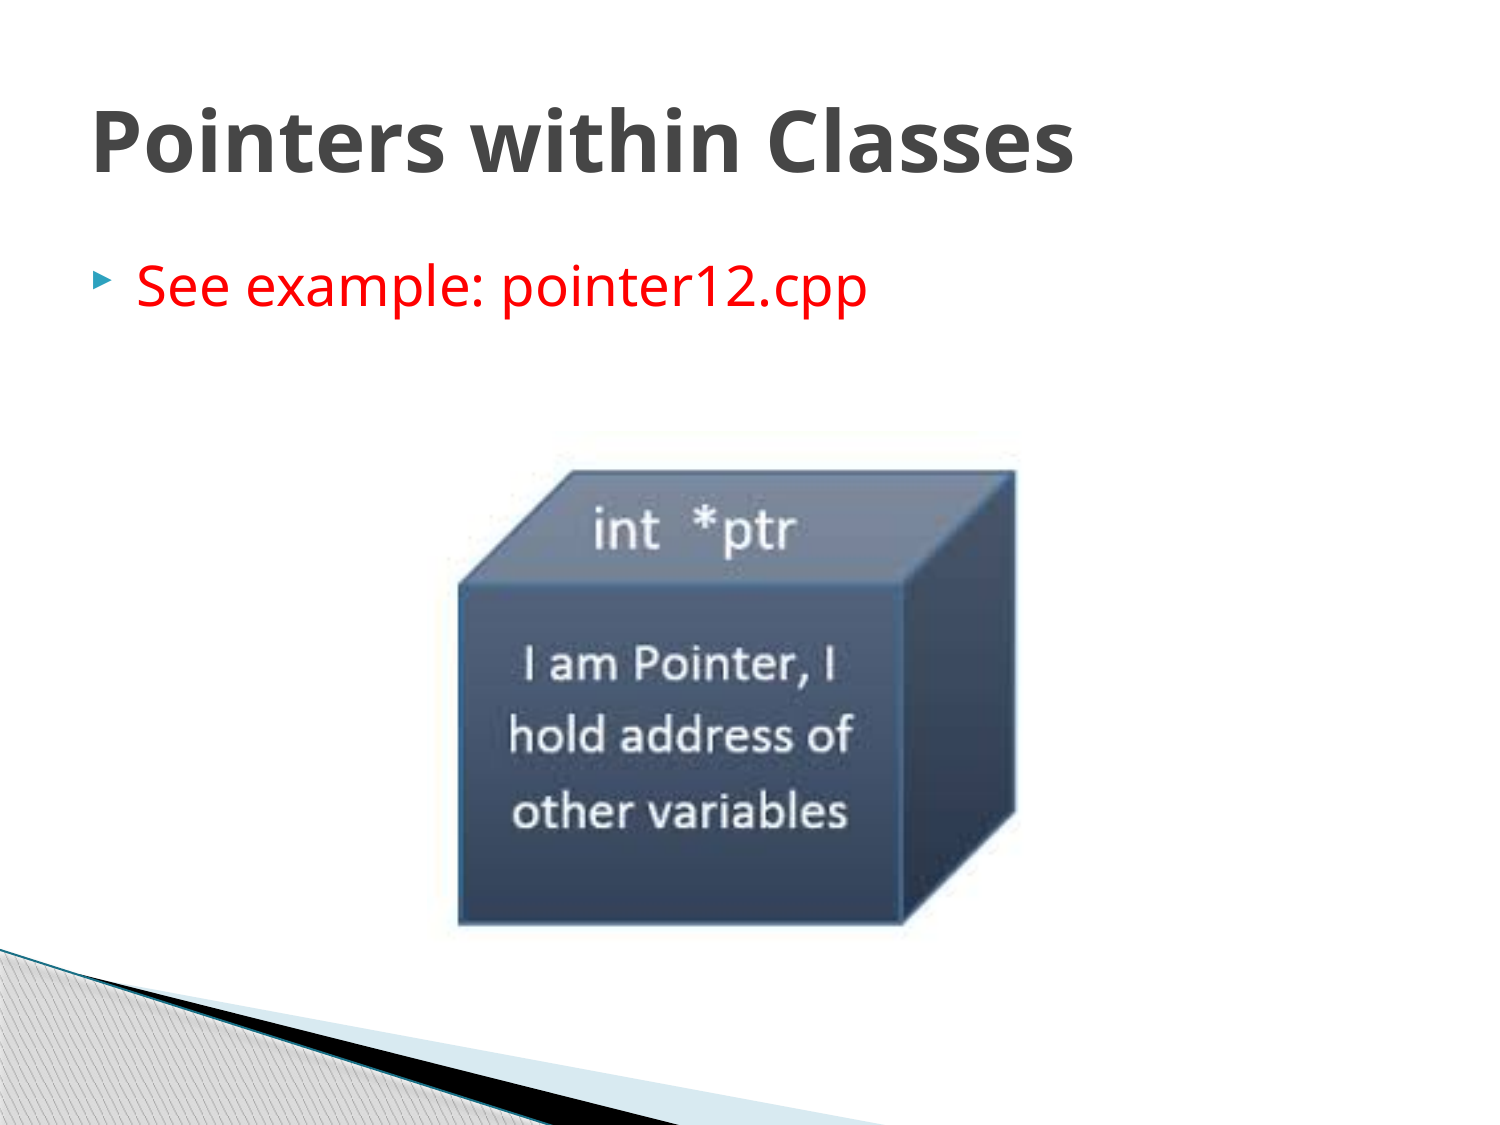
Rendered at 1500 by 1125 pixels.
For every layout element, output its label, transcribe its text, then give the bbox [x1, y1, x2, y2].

picture [427, 431, 1053, 957]
list See example: pointer12.cpp [75, 243, 1425, 986]
title Pointers within Classes [75, 45, 1425, 233]
